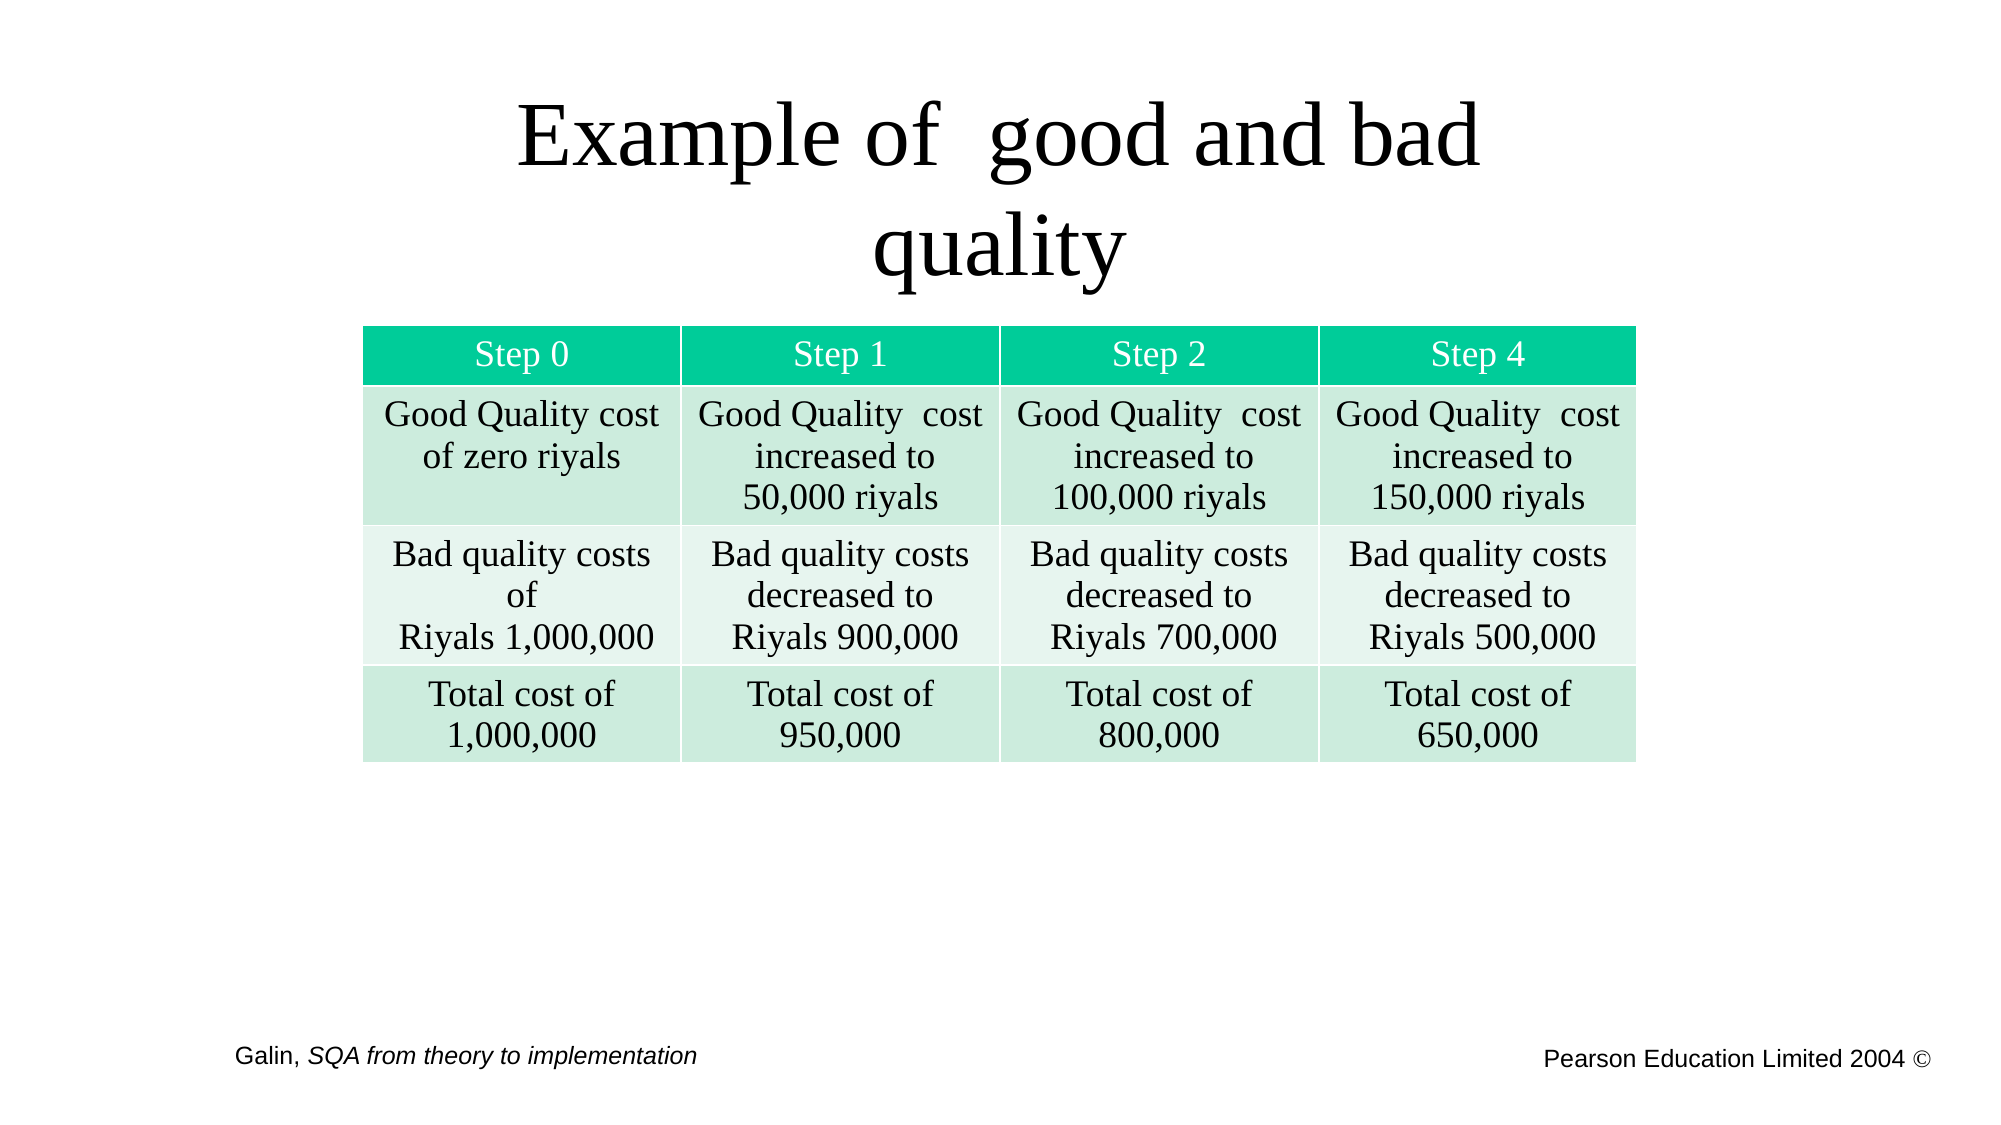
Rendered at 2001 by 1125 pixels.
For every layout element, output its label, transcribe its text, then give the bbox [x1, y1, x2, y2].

table_header Step 4 [1320, 326, 1636, 385]
table_cell Total cost of 950,000 [682, 666, 999, 762]
table_cell Bad quality costs decreased to 500,000 Riyals [1320, 526, 1636, 664]
table_cell Bad quality costs decreased to 900,000 Riyals [682, 526, 999, 664]
title Example of good and bad quality [362, 89, 1638, 278]
table_cell Total cost of 1,000,000 [363, 666, 680, 762]
table_cell Total cost of 800,000 [1001, 666, 1318, 762]
table_cell Good Quality cost increased to 150,000 riyals [1320, 387, 1636, 525]
table_cell Bad quality costs decreased to 700,000 Riyals [1001, 526, 1318, 664]
table_header Step 2 [1001, 326, 1318, 385]
table_header Step 0 [363, 326, 680, 385]
table_cell Total cost of 650,000 [1320, 666, 1636, 762]
table_cell Good Quality cost increased to 50,000 riyals [682, 387, 999, 525]
table_header Step 1 [682, 326, 999, 385]
table_cell Good Quality cost of zero riyals [363, 387, 680, 525]
table_cell Bad quality costs of 1,000,000 Riyals [363, 526, 680, 664]
table_cell Good Quality cost increased to 100,000 riyals [1001, 387, 1318, 525]
